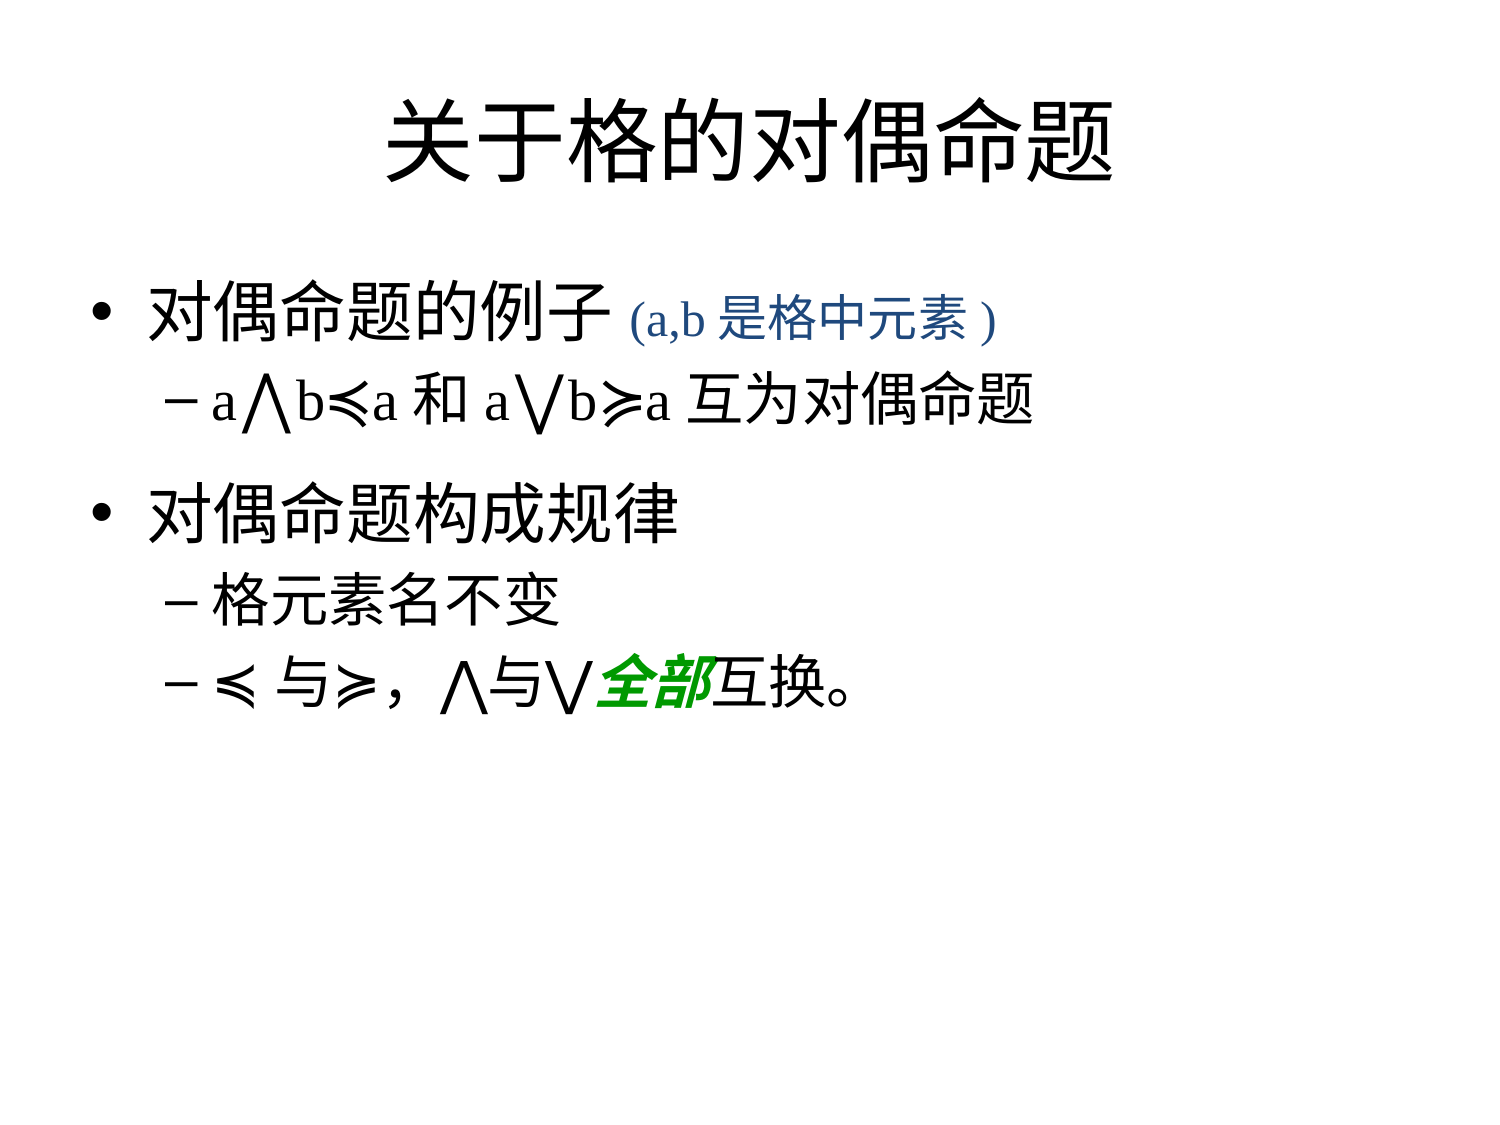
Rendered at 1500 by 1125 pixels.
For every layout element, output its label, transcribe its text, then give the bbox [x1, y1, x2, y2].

list 对偶命题的例子(a,b是格中元素) a⋀b≼a和a⋁b≽a互为对偶命题 对偶命题构成规律 格元素名不变 ≼与≽，⋀与⋁全部互换。 [75, 262, 1425, 1005]
title 关于格的对偶命题 [75, 45, 1425, 233]
